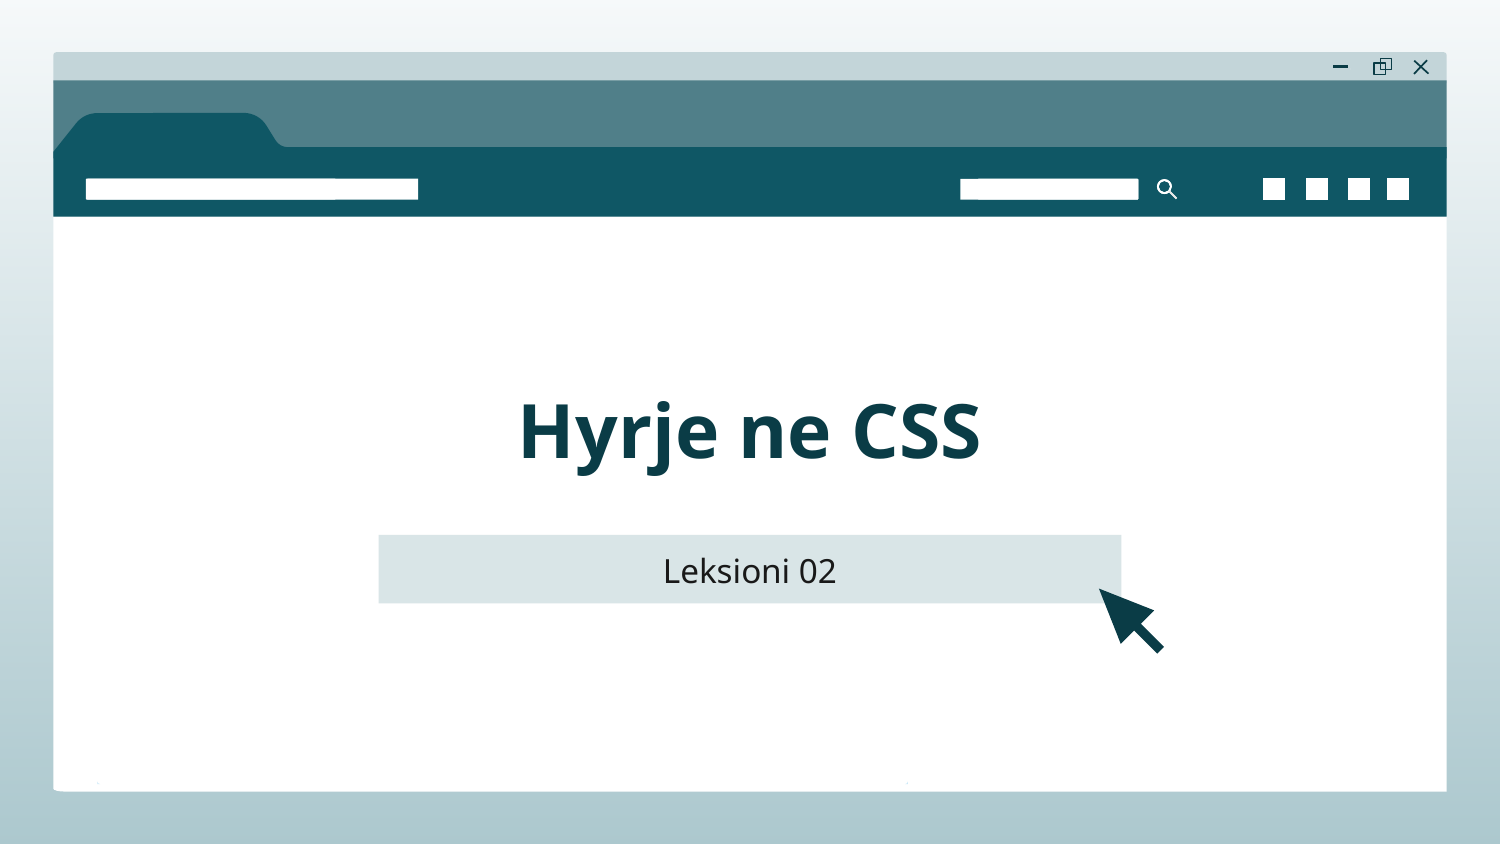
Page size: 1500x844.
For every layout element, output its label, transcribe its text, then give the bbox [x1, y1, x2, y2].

subtitle Leksioni 02 [378, 534, 1122, 604]
title Hyrje ne CSS [175, 368, 1325, 498]
text_box [1098, 588, 1165, 654]
